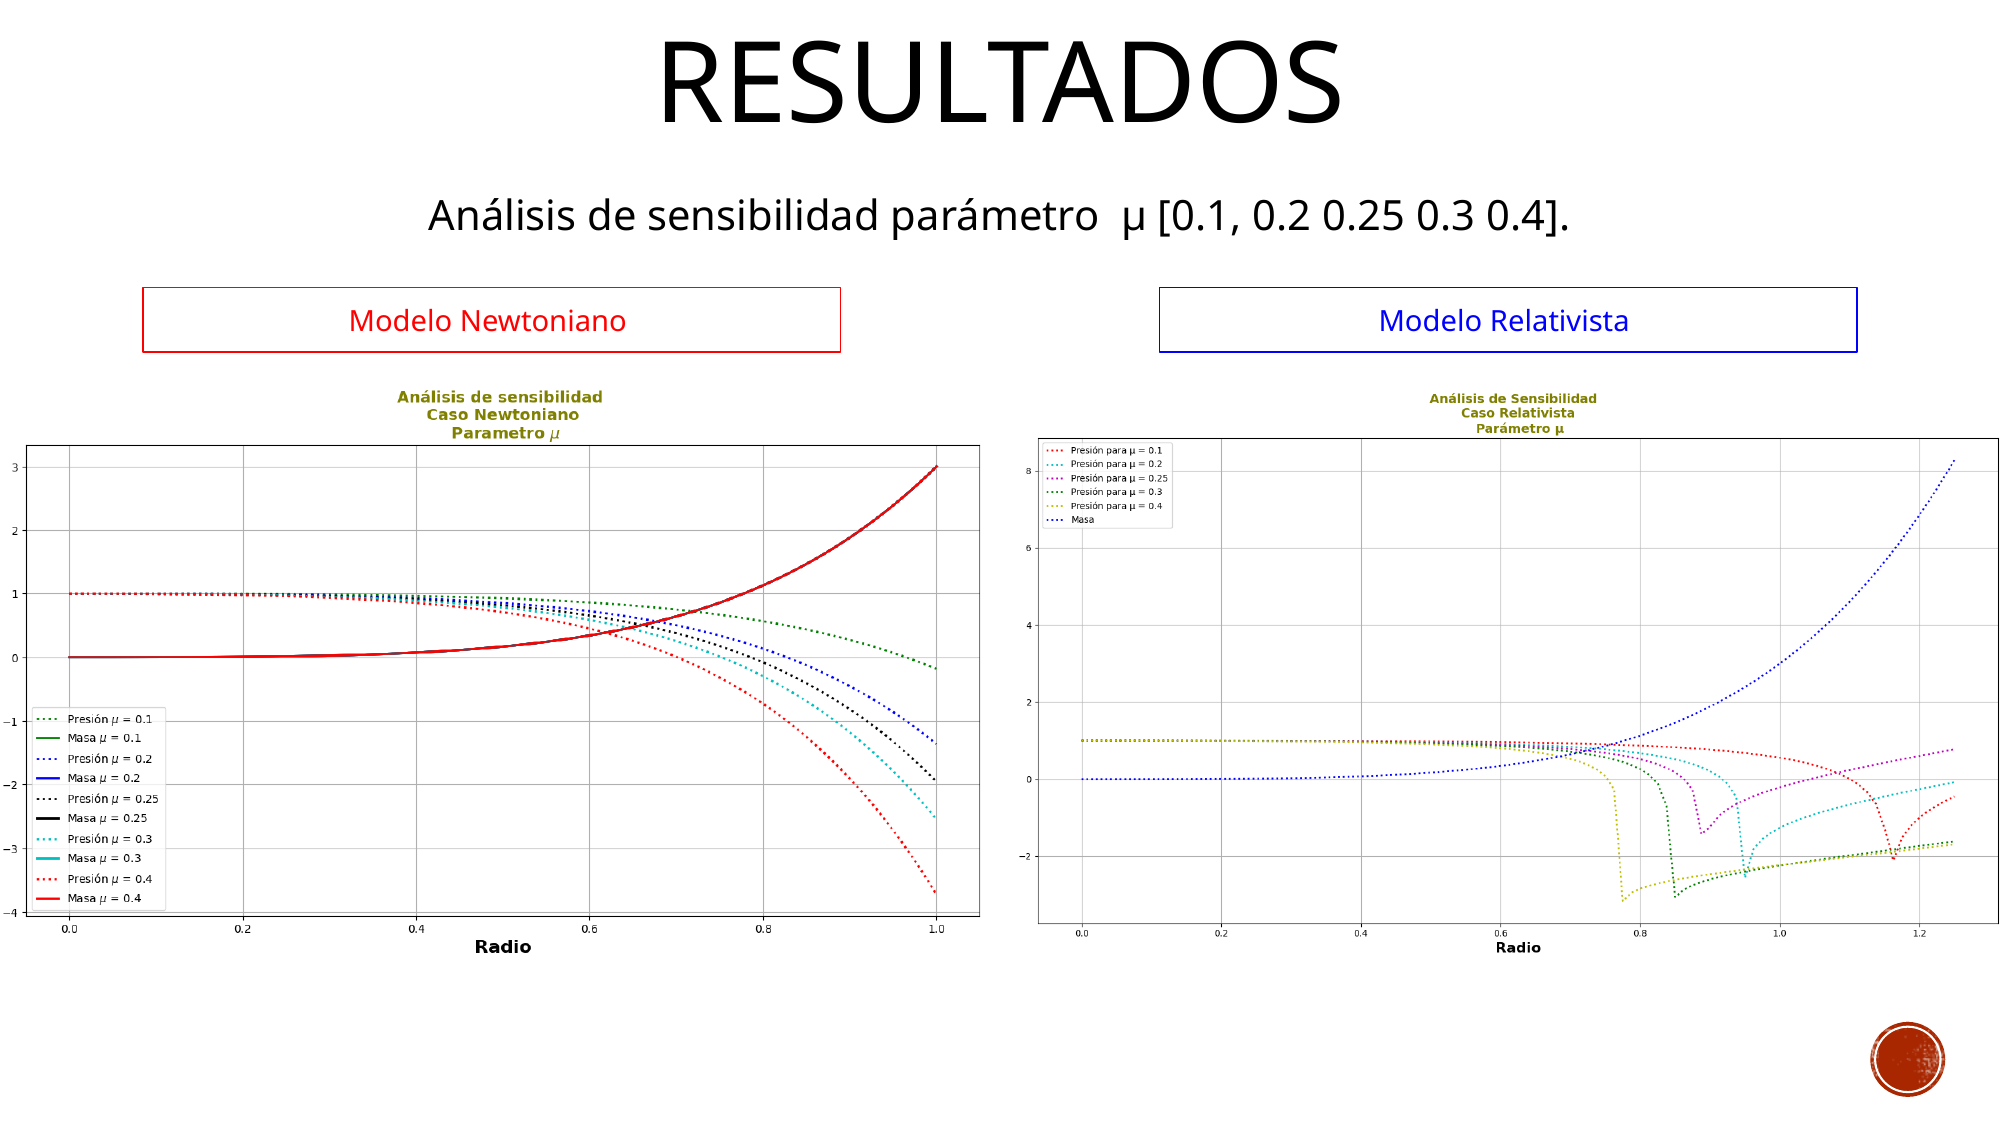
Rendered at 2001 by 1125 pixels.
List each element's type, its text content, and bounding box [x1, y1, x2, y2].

text_box Análisis de sensibilidad parámetro µ [0.1, 0.2 0.25 0.3 0.4]. [196, 173, 1804, 254]
picture [0, 386, 984, 954]
text_box Modelo Relativista [1159, 287, 1857, 353]
title RESULTADOS [174, 0, 1825, 174]
picture [1870, 1021, 1946, 1097]
text_box Modelo Newtoniano [143, 287, 841, 353]
picture [1016, 386, 2000, 954]
